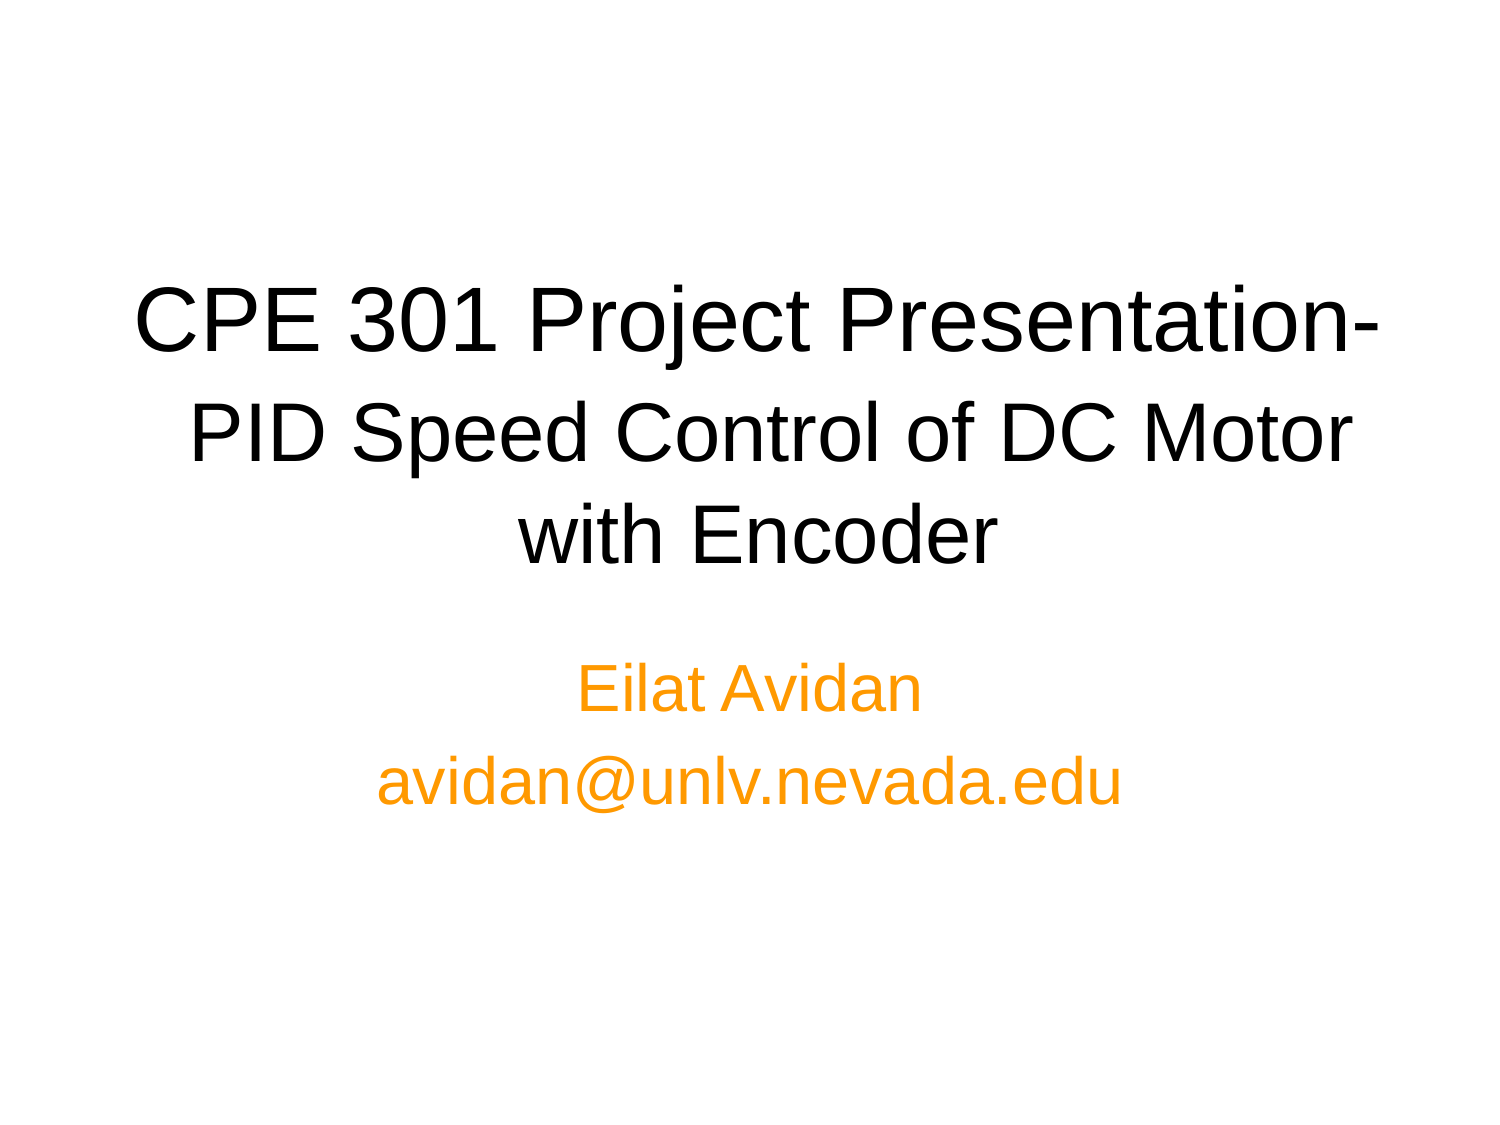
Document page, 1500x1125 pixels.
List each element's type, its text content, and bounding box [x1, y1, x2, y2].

subtitle Eilat Avidan avidan@unlv.nevada.edu [225, 637, 1275, 925]
title CPE 301 Project Presentation- PID Speed Control of DC Motor with Encoder [112, 249, 1406, 591]
